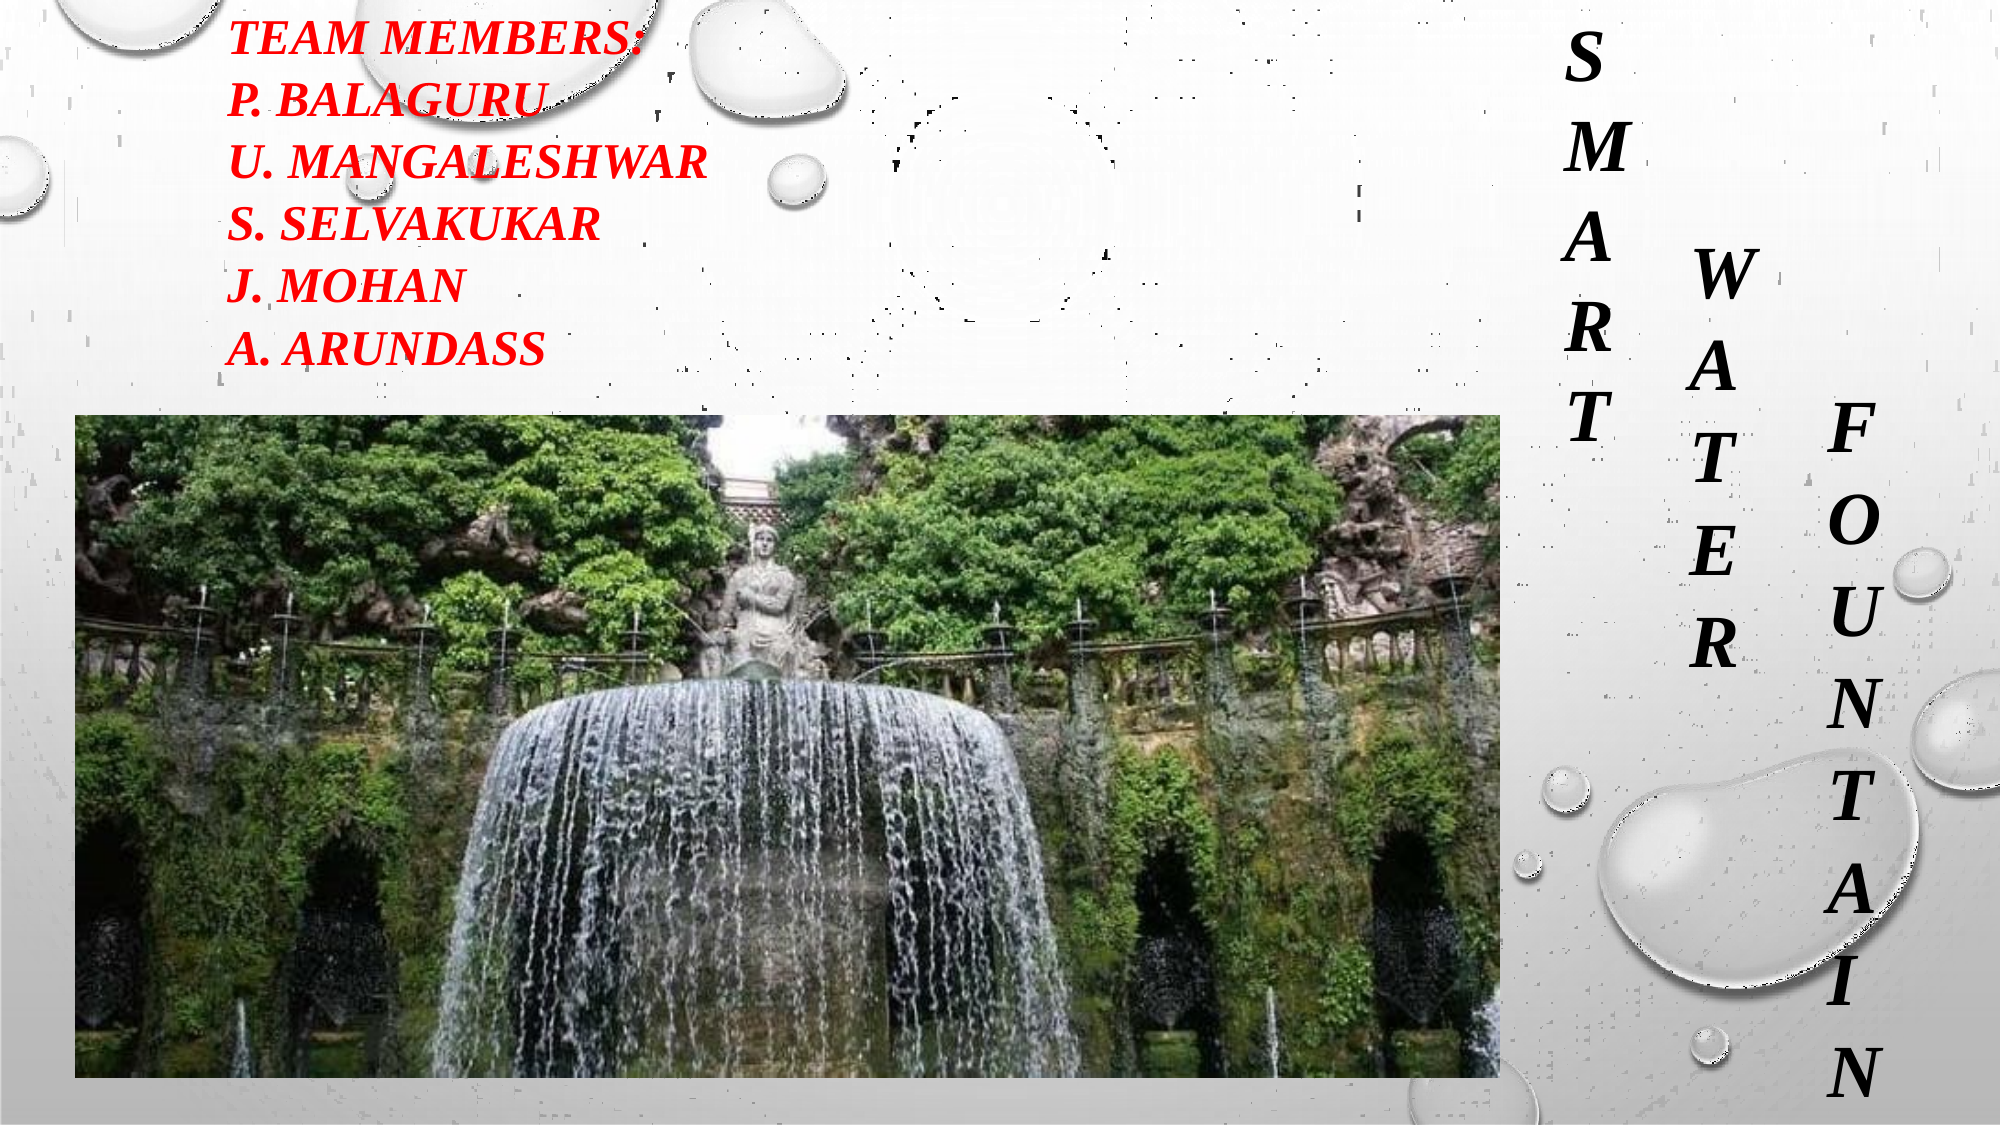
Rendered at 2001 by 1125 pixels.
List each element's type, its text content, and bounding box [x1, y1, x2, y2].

text_box F O U N T A I N [1824, 374, 1963, 1125]
text_box TEAM MEMBERS: P. BALAGURU U. MANGALESHWAR S. SELVAKUKAR J. MOHAN A. ARUNDASS [225, 2, 1175, 376]
title S M A R T [1562, 4, 1700, 578]
text_box W A T E R [1687, 221, 1825, 803]
picture [0, 0, 2000, 1125]
